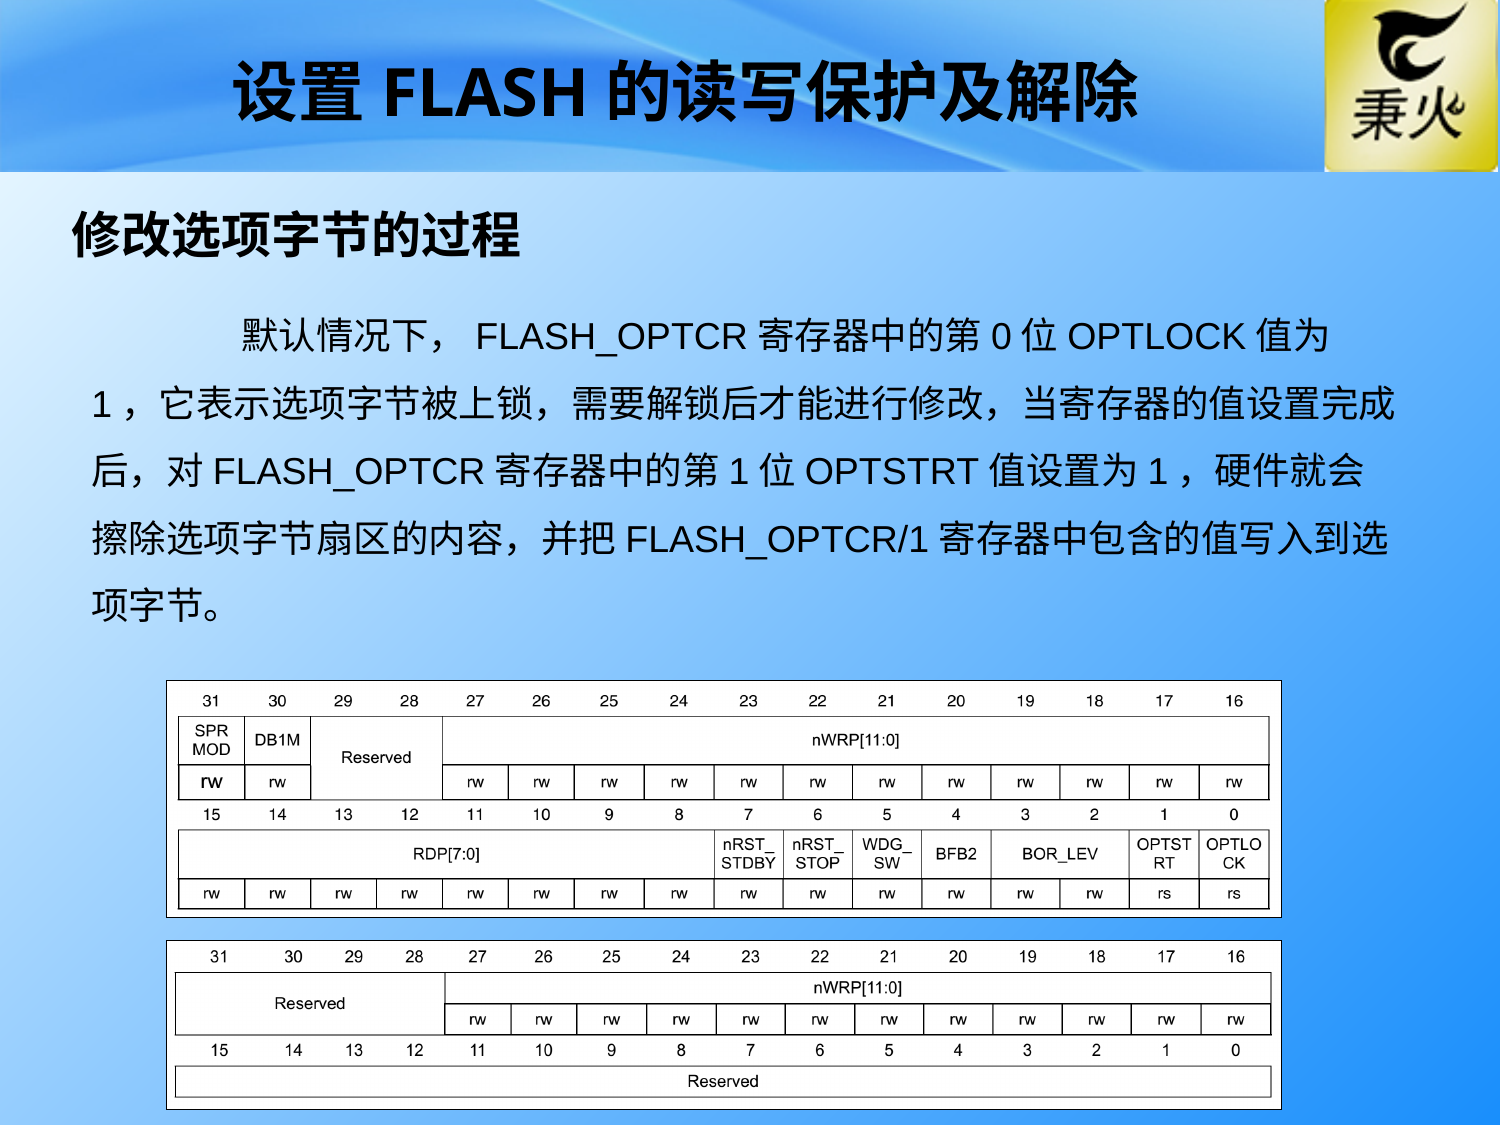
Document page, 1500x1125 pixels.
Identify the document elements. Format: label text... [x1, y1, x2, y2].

text_box 默认情况下，FLASH_OPTCR寄存器中的第0位OPTLOCK值为1，它表示选项字节被上锁，需要解锁后才能进行修改，当寄存器的值设置完成后，对FLASH_OPTCR寄存器中的第1位OPTSTRT值设置为1，硬件就会擦除选项字节扇区的内容，并把FLASH_OPTCR/1寄存器中包含的值写入到选项字节。 [76, 282, 1412, 635]
picture [0, 0, 1498, 172]
picture [165, 940, 1282, 1110]
picture [165, 680, 1282, 918]
text_box 修改选项字节的过程 [56, 196, 537, 271]
